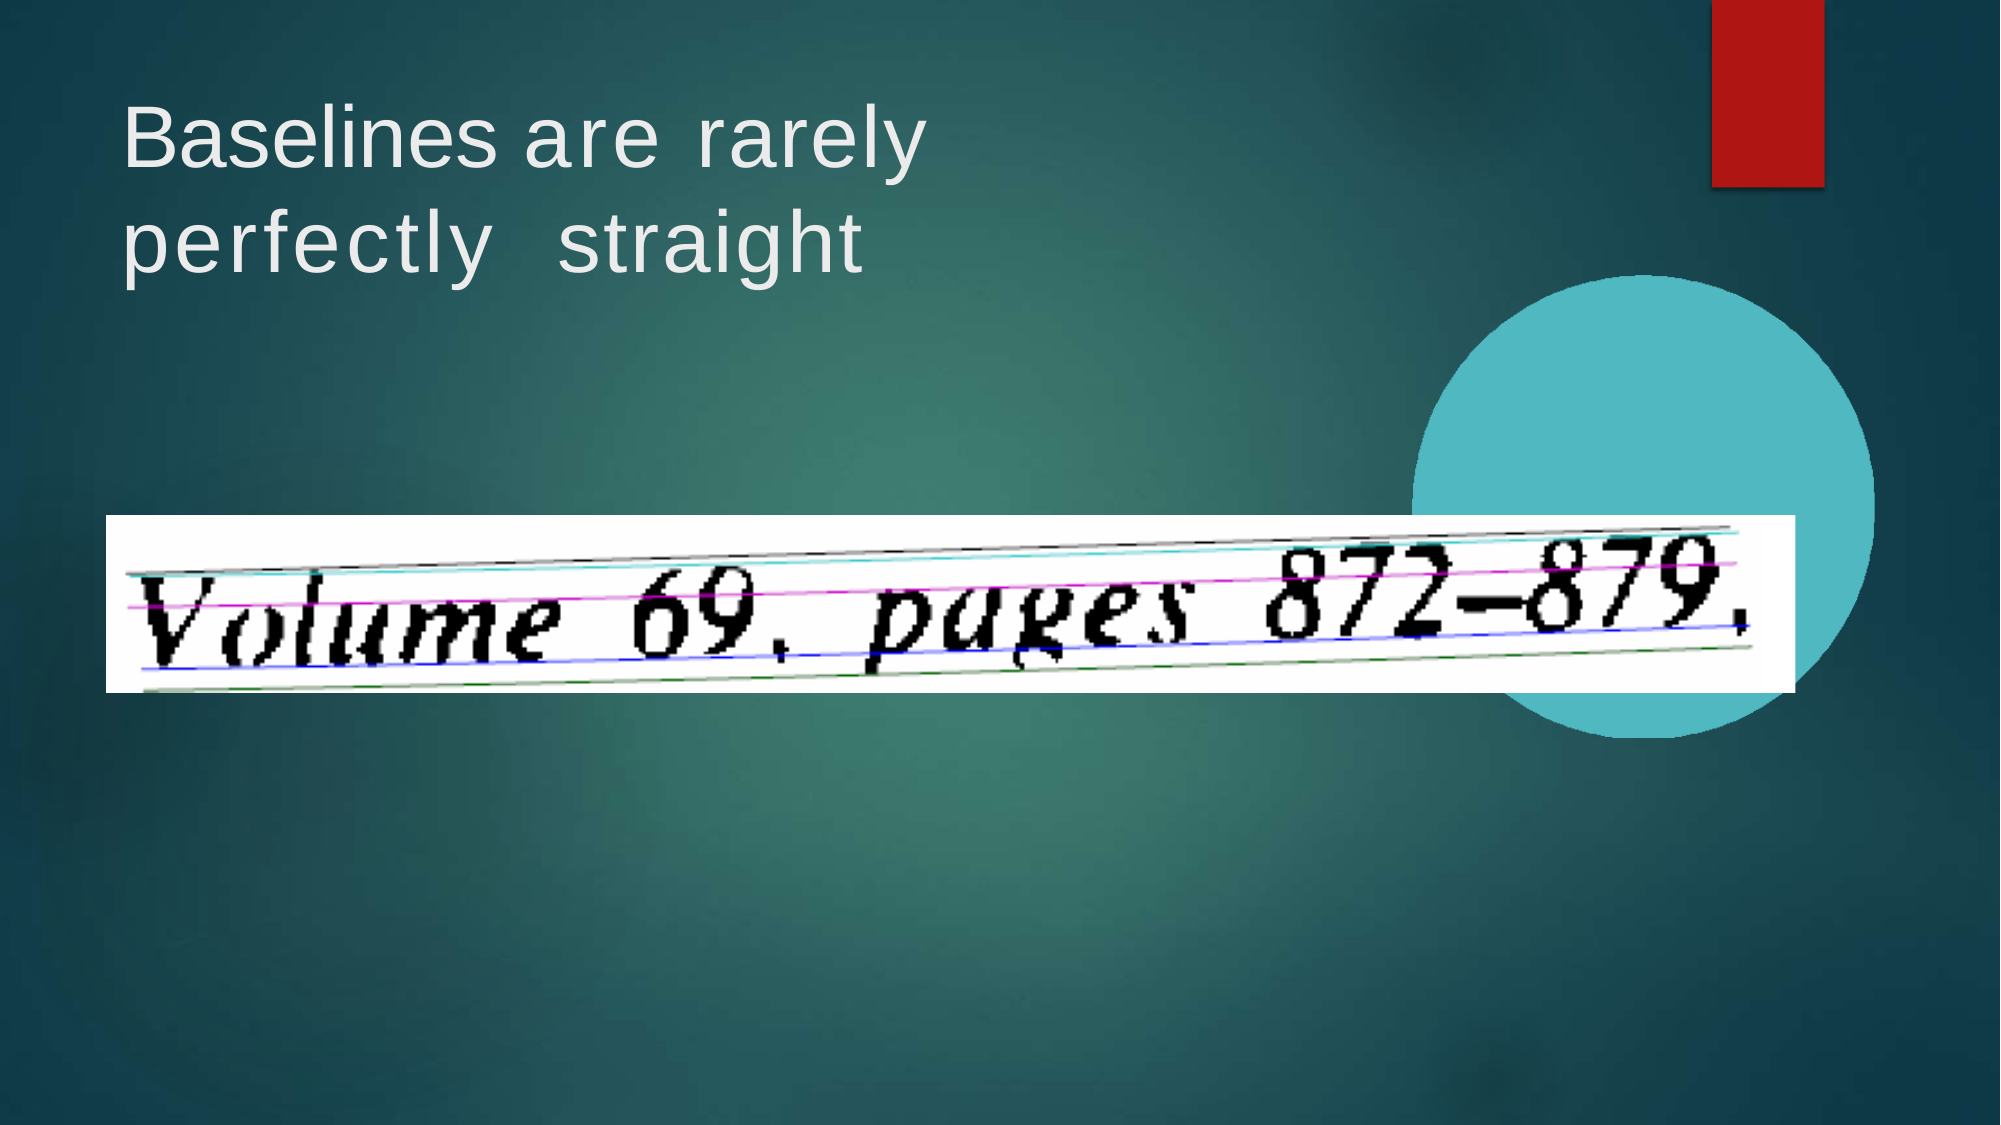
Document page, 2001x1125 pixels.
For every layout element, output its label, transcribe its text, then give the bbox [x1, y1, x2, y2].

picture [0, 0, 2000, 1125]
title Baselines are rarely perfectly straight [118, 77, 1330, 290]
text_box [106, 515, 1796, 693]
